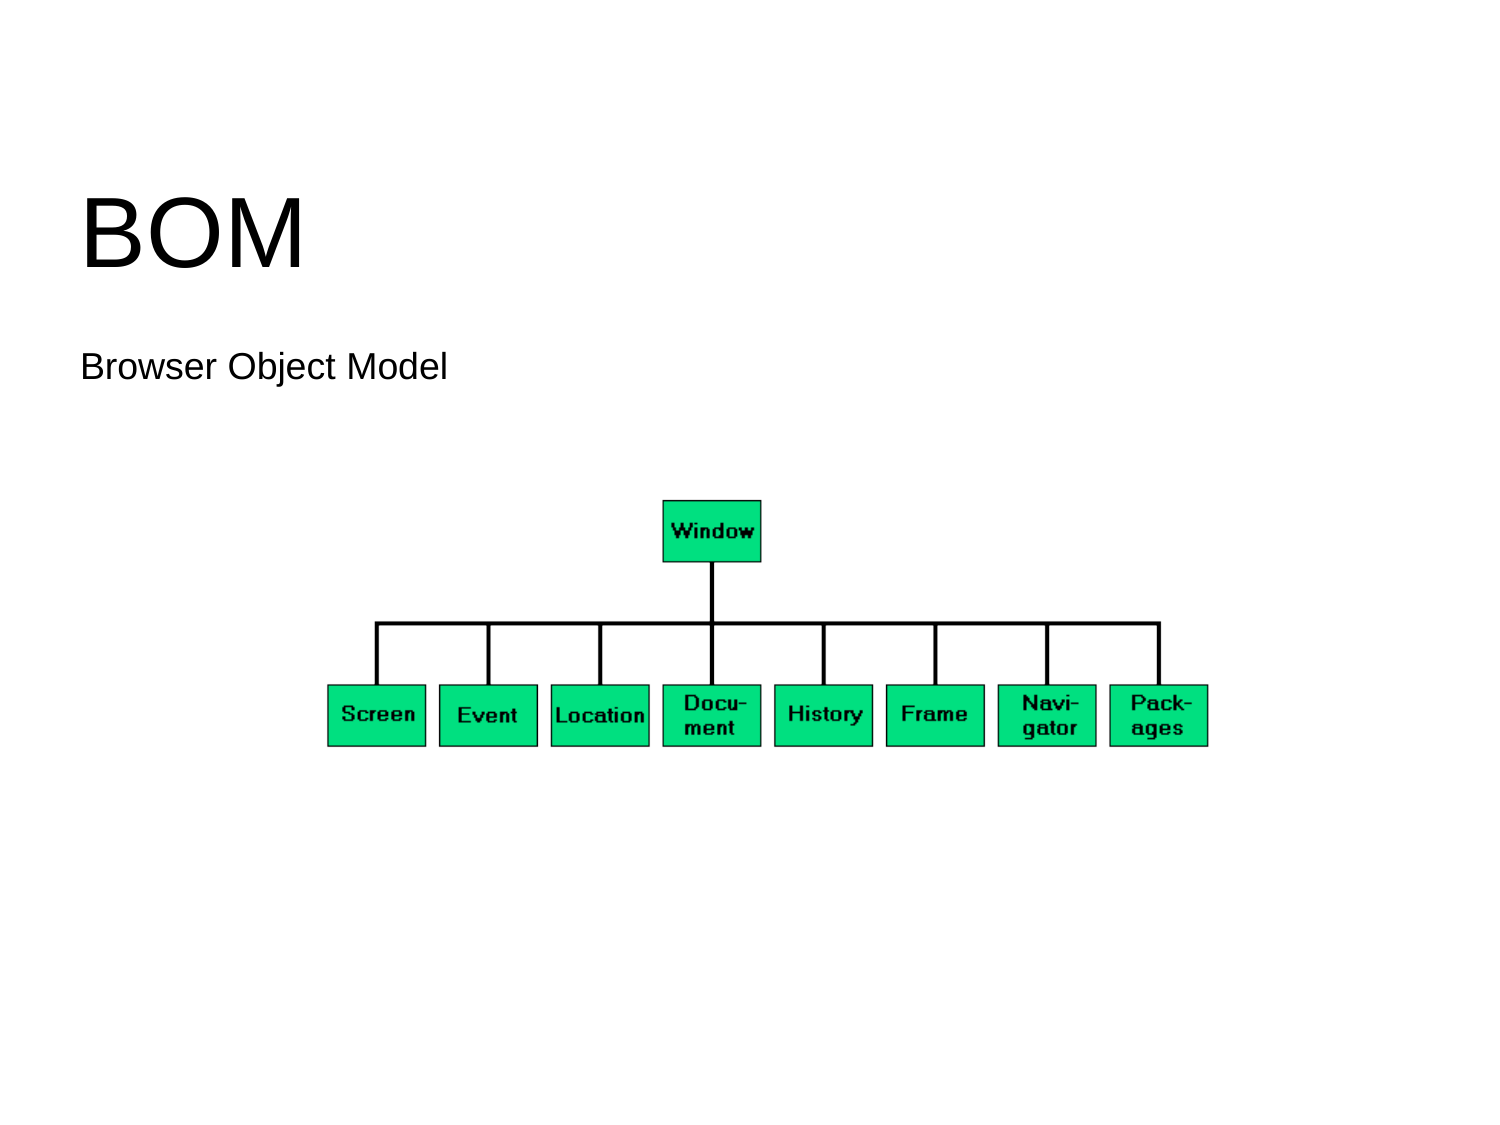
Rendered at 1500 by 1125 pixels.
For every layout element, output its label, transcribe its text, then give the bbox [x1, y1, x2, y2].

picture [59, 477, 1441, 798]
text_box Browser Object Model [65, 326, 1445, 402]
text_box BOM [65, 153, 1458, 303]
